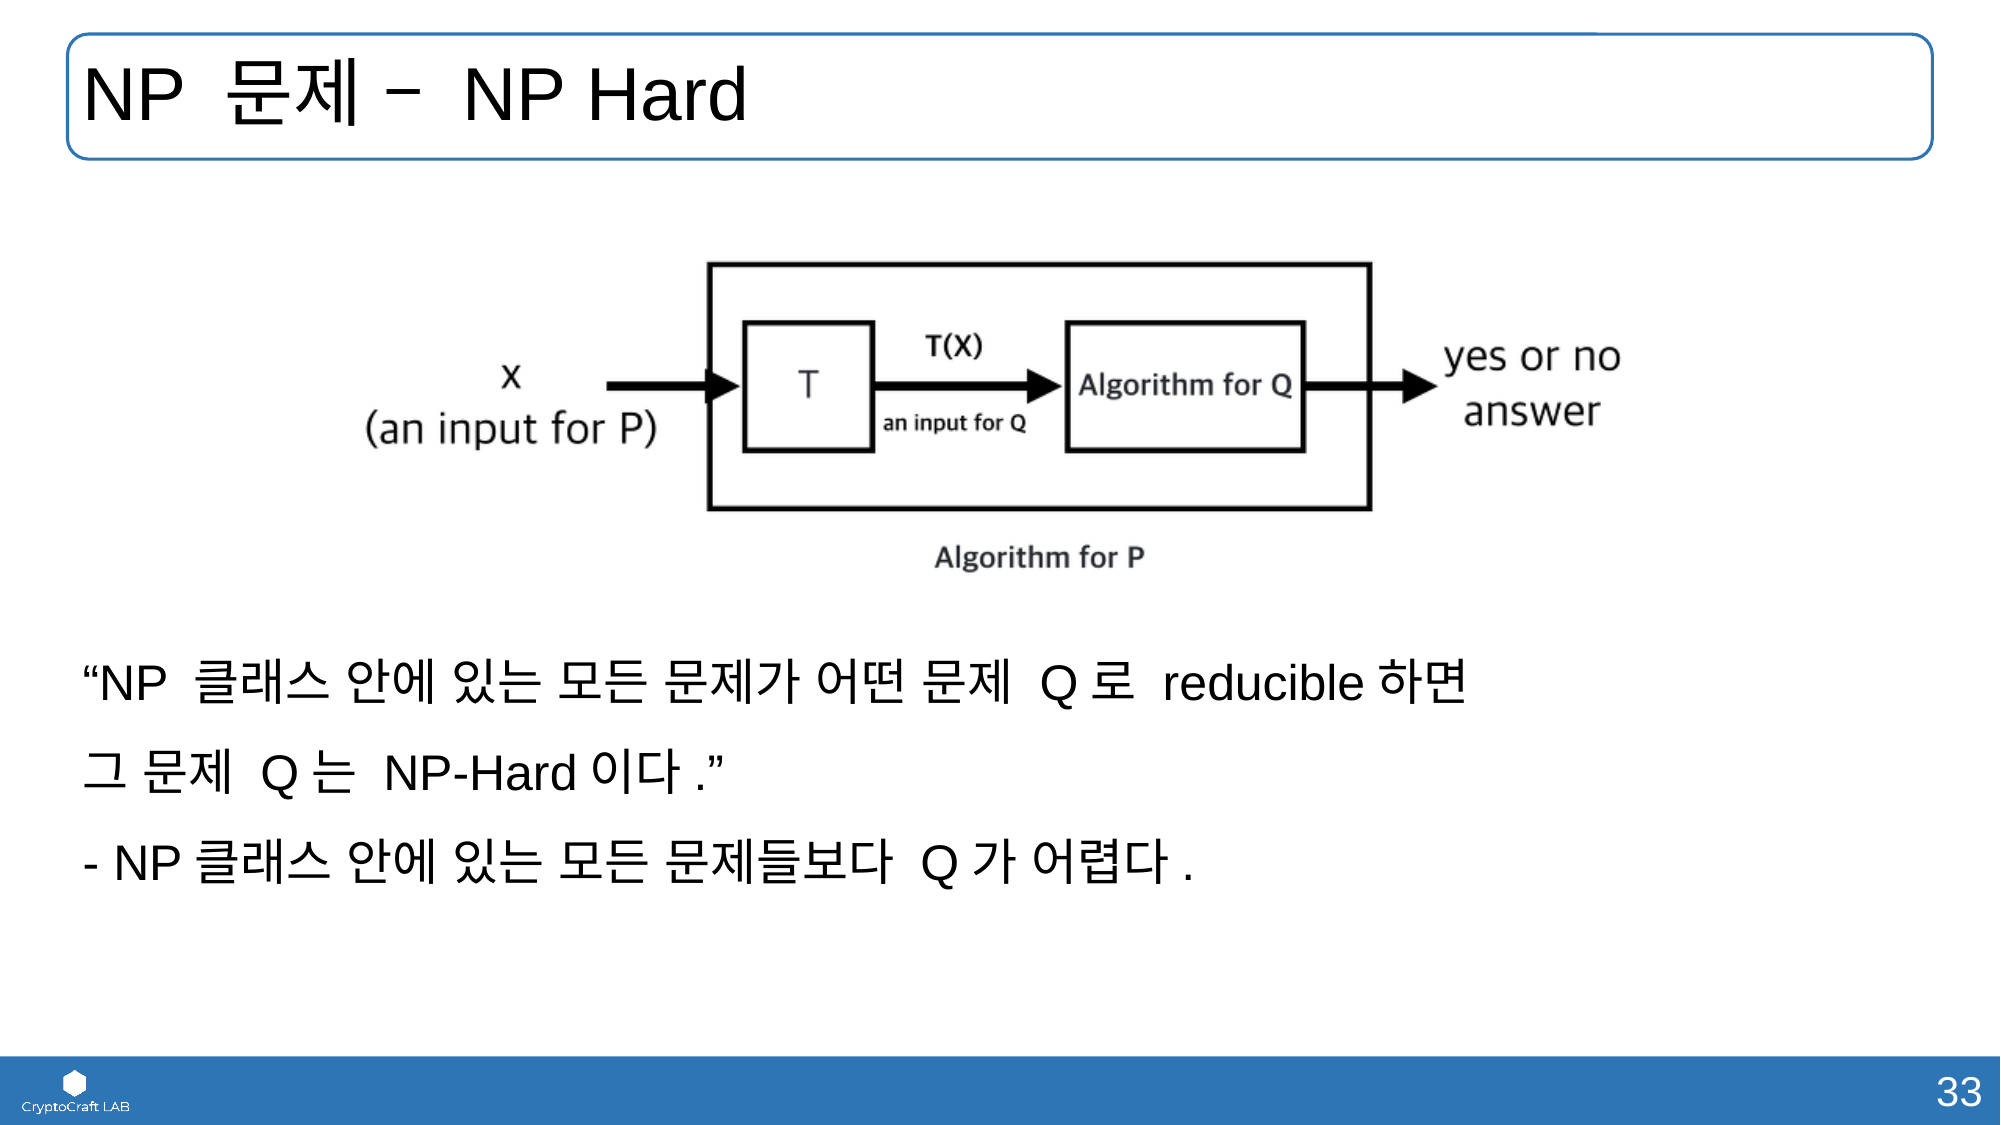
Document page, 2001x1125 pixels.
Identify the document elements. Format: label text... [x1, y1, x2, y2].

list “NP 클래스 안에 있는 모든 문제가 어떤 문제 Q로 reducible하면 그 문제 Q는 NP-Hard이다.” - NP클래스 안에 있는 모든 문제들보다 Q가 어렵다. [67, 612, 1900, 1019]
title NP 문제 – NP Hard [67, 34, 1933, 160]
picture [13, 1061, 138, 1123]
picture [355, 203, 1637, 640]
